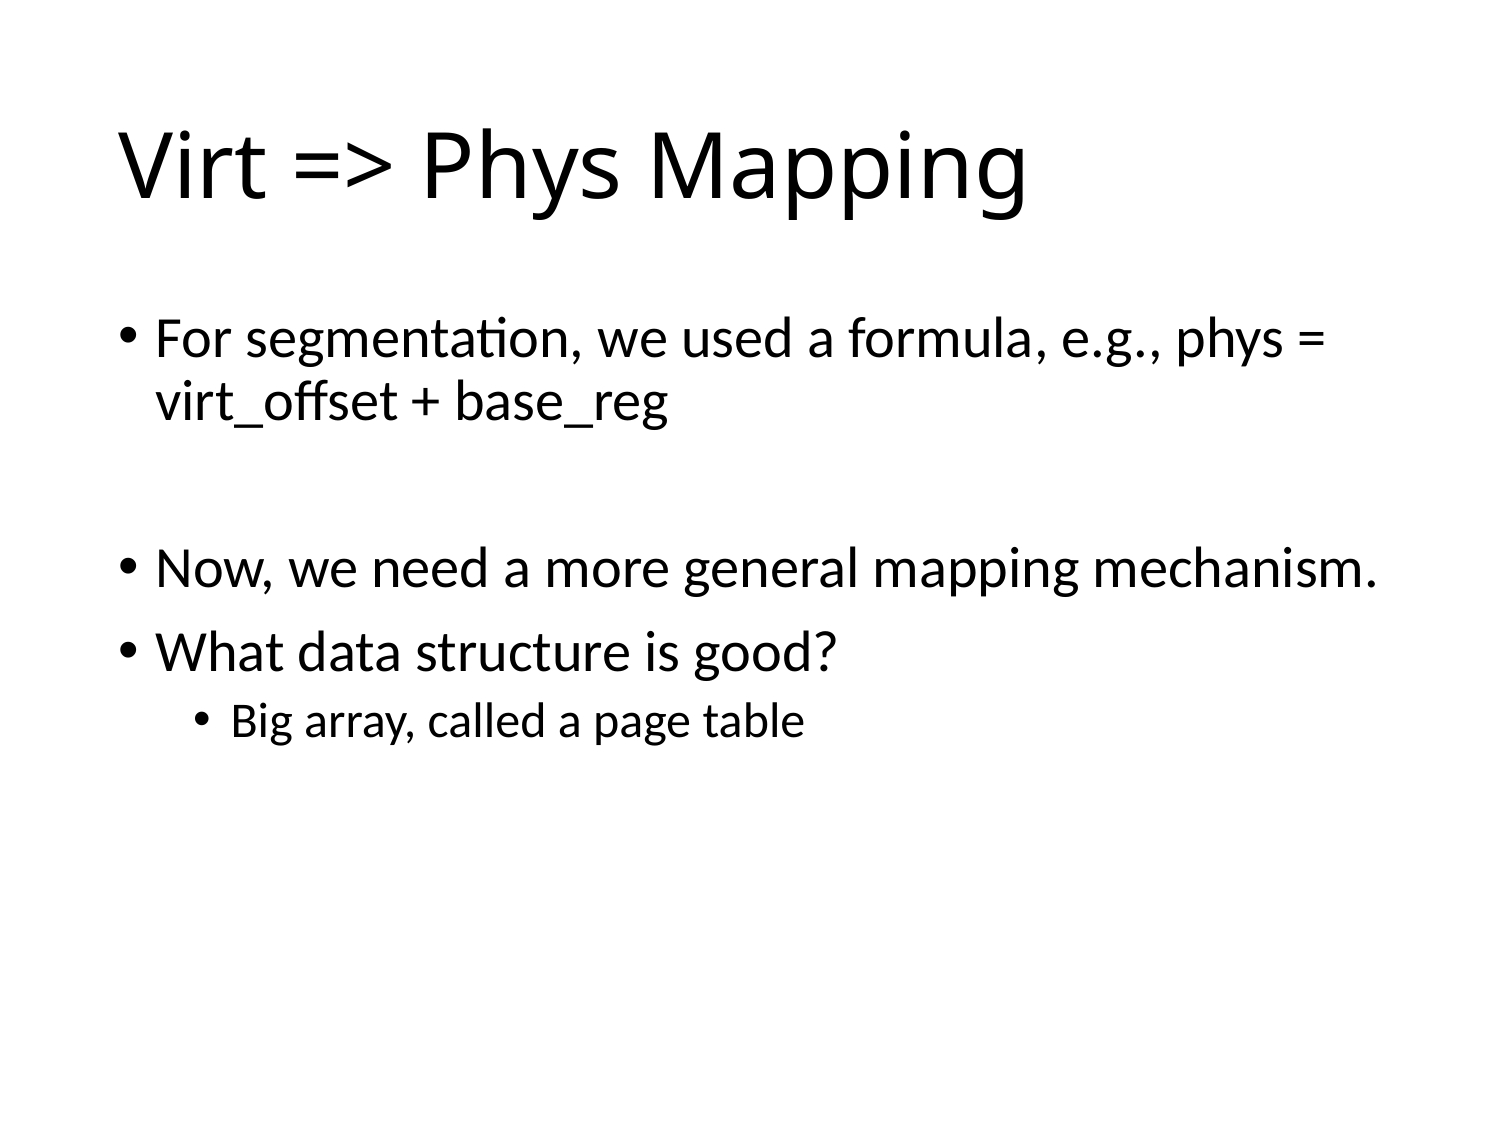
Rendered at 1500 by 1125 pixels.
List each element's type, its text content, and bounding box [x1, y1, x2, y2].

title Virt => Phys Mapping [103, 59, 1397, 278]
list For segmentation, we used a formula, e.g., phys = virt_offset + base_reg Now, we need a more general mapping mechanism. What data structure is good? Big array, called a page table [103, 299, 1397, 1014]
